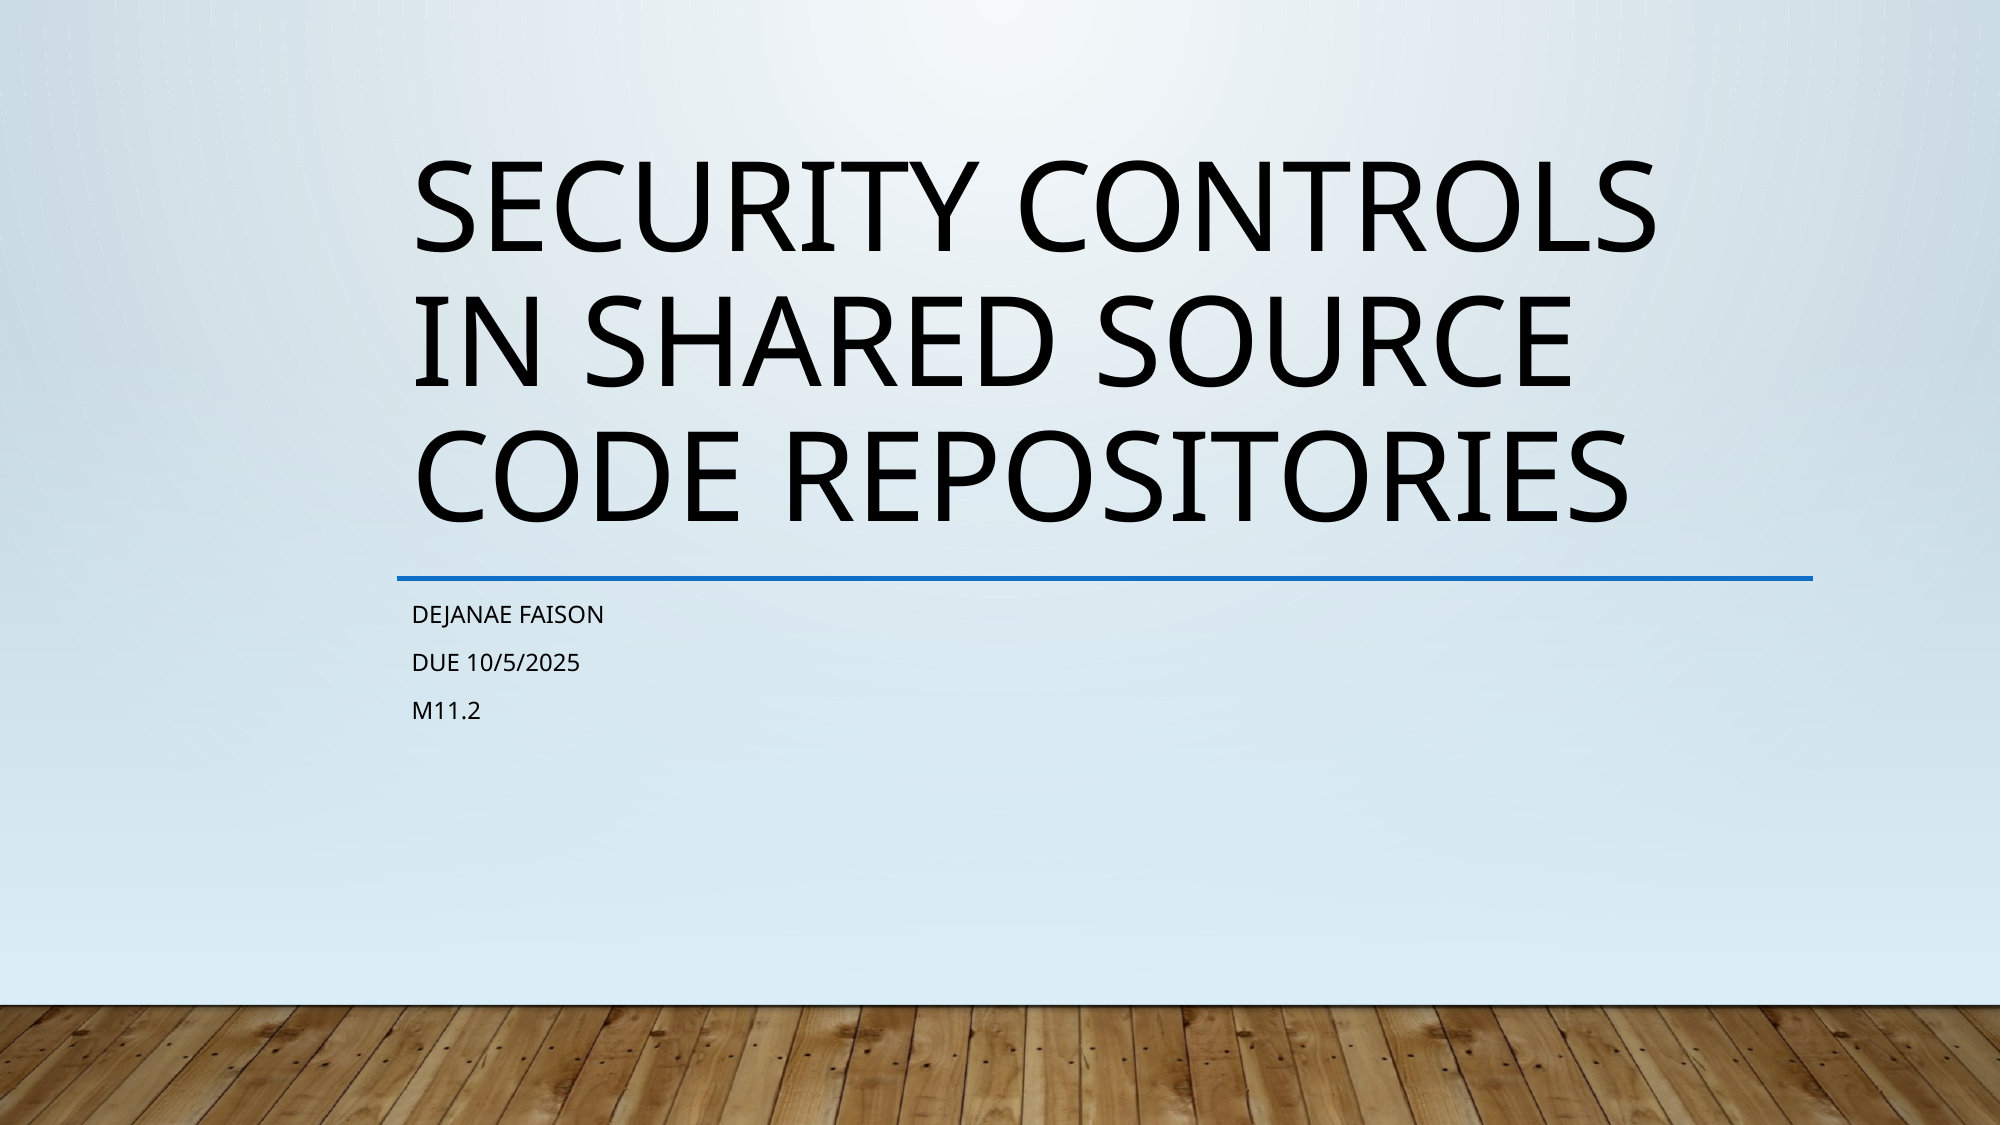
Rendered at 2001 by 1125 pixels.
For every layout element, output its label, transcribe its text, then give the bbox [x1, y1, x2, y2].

subtitle DeJanae Faison Due 10/5/2025 M11.2 [396, 579, 1814, 740]
title Security Controls in Shared Source Code Repositories [396, 131, 1814, 549]
picture [0, 1005, 2000, 1125]
